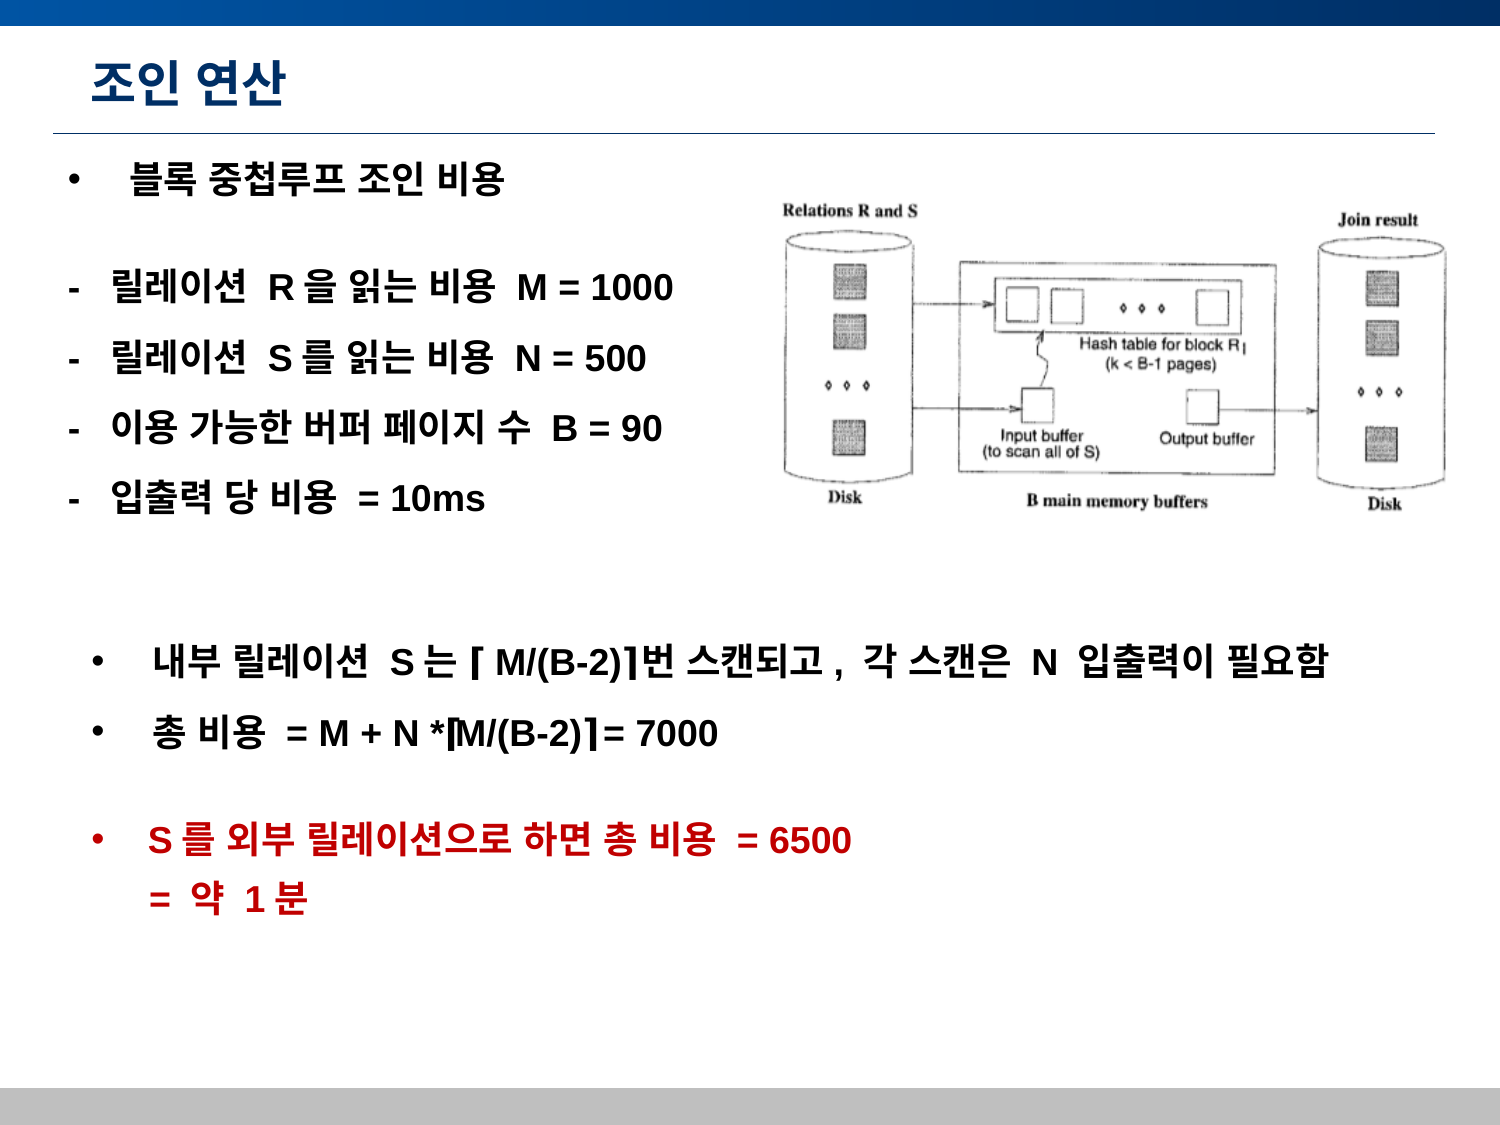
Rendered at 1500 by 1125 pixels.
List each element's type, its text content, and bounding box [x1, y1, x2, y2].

text_box - 릴레이션 S를 읽는 비용 N = 500 [53, 326, 727, 386]
text_box = 약 1분 [123, 868, 325, 928]
title 조인 연산 [75, 45, 1425, 132]
text_box S를 외부 릴레이션으로 하면 총 비용 = 6500 [76, 808, 928, 869]
text_box 총 비용 = M + N *⌈M/(B-2)⌉ = 7000 [76, 701, 1388, 761]
text_box - 릴레이션 R을 읽는 비용 M = 1000 [53, 255, 768, 315]
text_box 내부 릴레이션 S는 ⌈M/(B-2)⌉번 스캔되고, 각 스캔은 N 입출력이 필요함 [76, 630, 1388, 691]
picture [773, 199, 1454, 516]
text_box - 이용 가능한 버퍼 페이지 수 B = 90 [53, 397, 762, 457]
text_box 블록 중첩루프 조인 비용 [53, 148, 561, 209]
text_box - 입출력 당 비용 = 10ms [53, 466, 762, 527]
